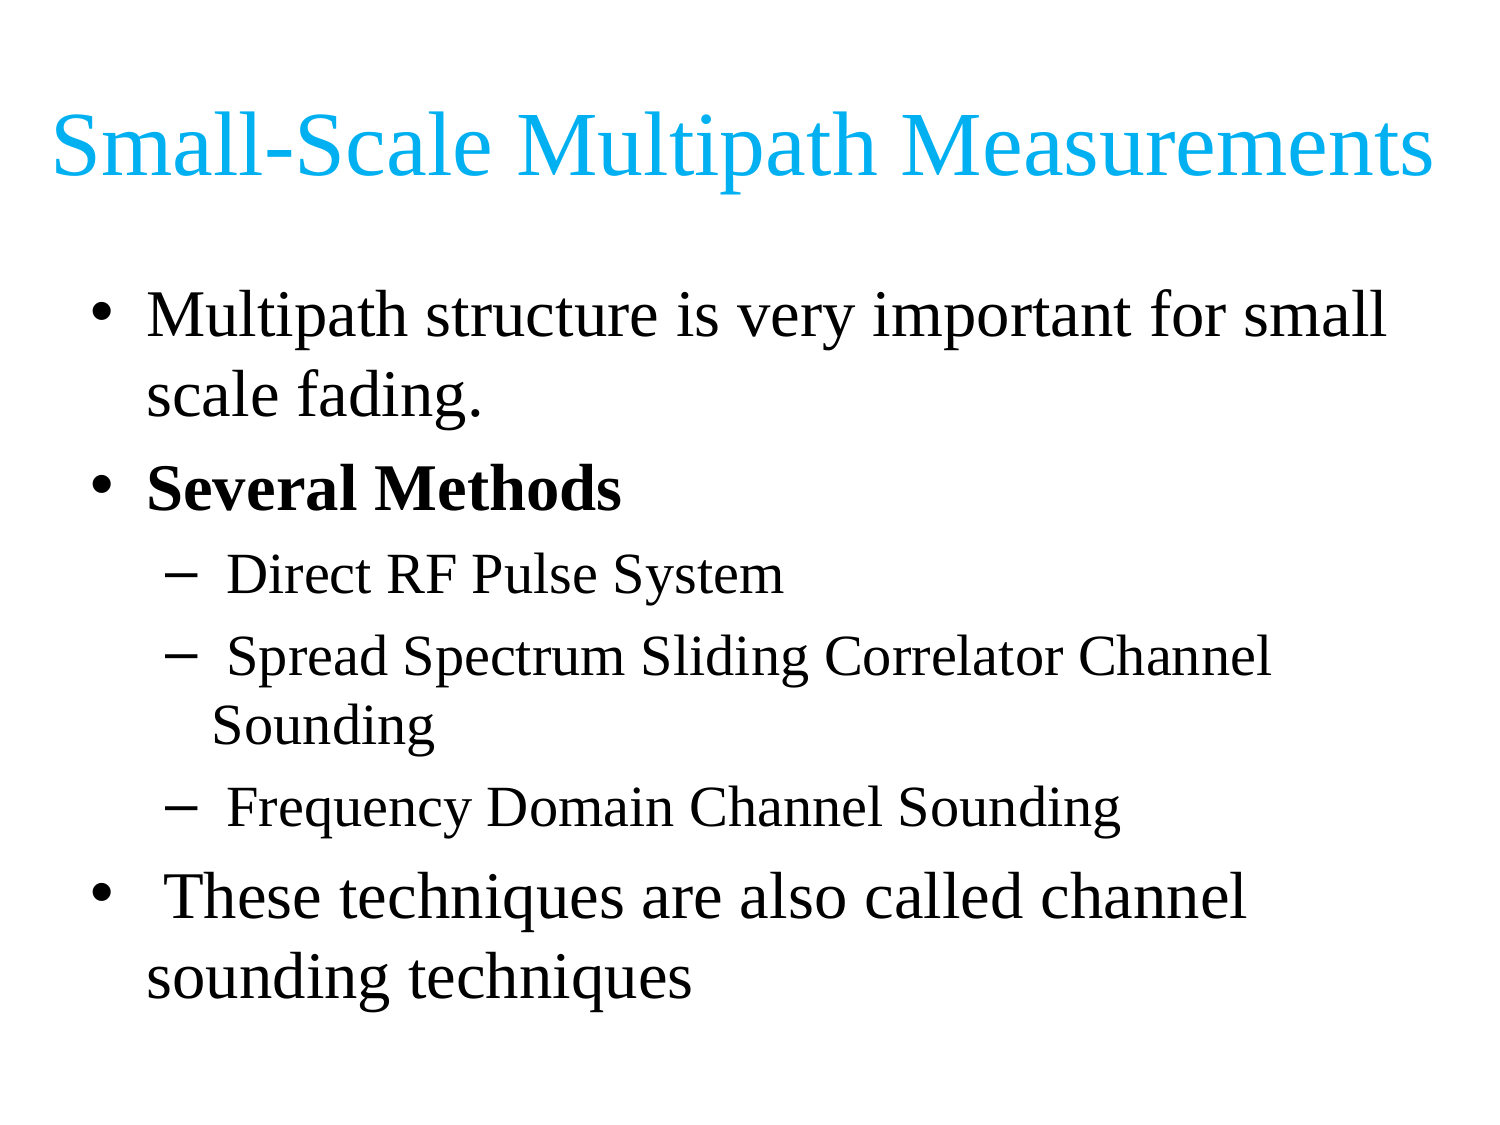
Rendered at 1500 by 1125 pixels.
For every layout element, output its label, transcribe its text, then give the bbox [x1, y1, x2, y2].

list Multipath structure is very important for small scale fading. Several Methods Direct RF Pulse System Spread Spectrum Sliding Correlator Channel Sounding Frequency Domain Channel Sounding These techniques are also called channel sounding techniques [75, 262, 1425, 1005]
title Small-Scale Multipath Measurements [29, 45, 1459, 233]
